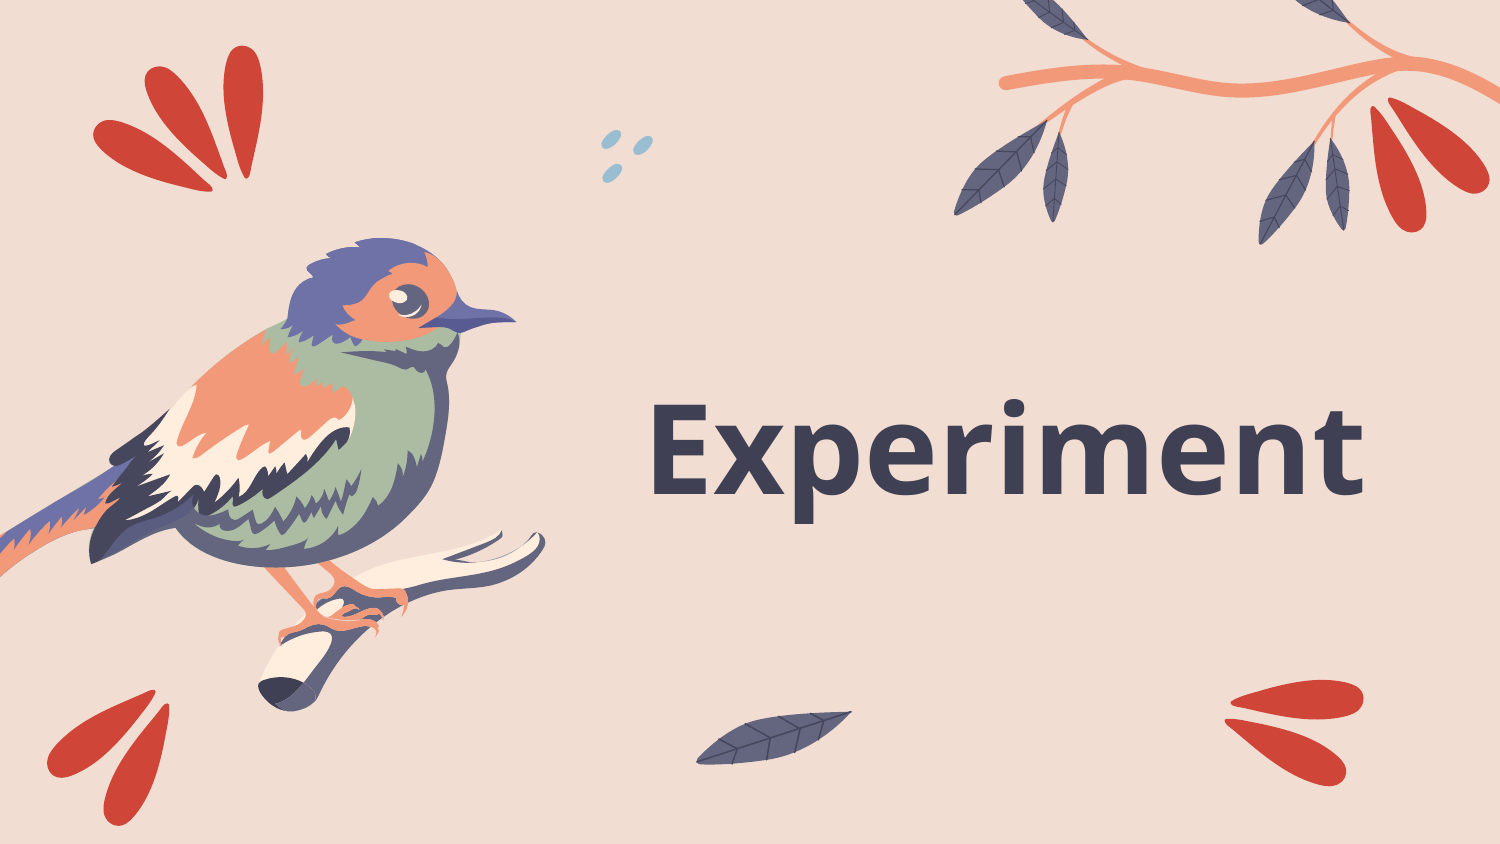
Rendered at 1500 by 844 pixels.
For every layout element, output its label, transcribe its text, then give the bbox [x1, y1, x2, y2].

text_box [0, 237, 547, 712]
title Experiment [628, 335, 1435, 554]
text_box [600, 129, 655, 184]
